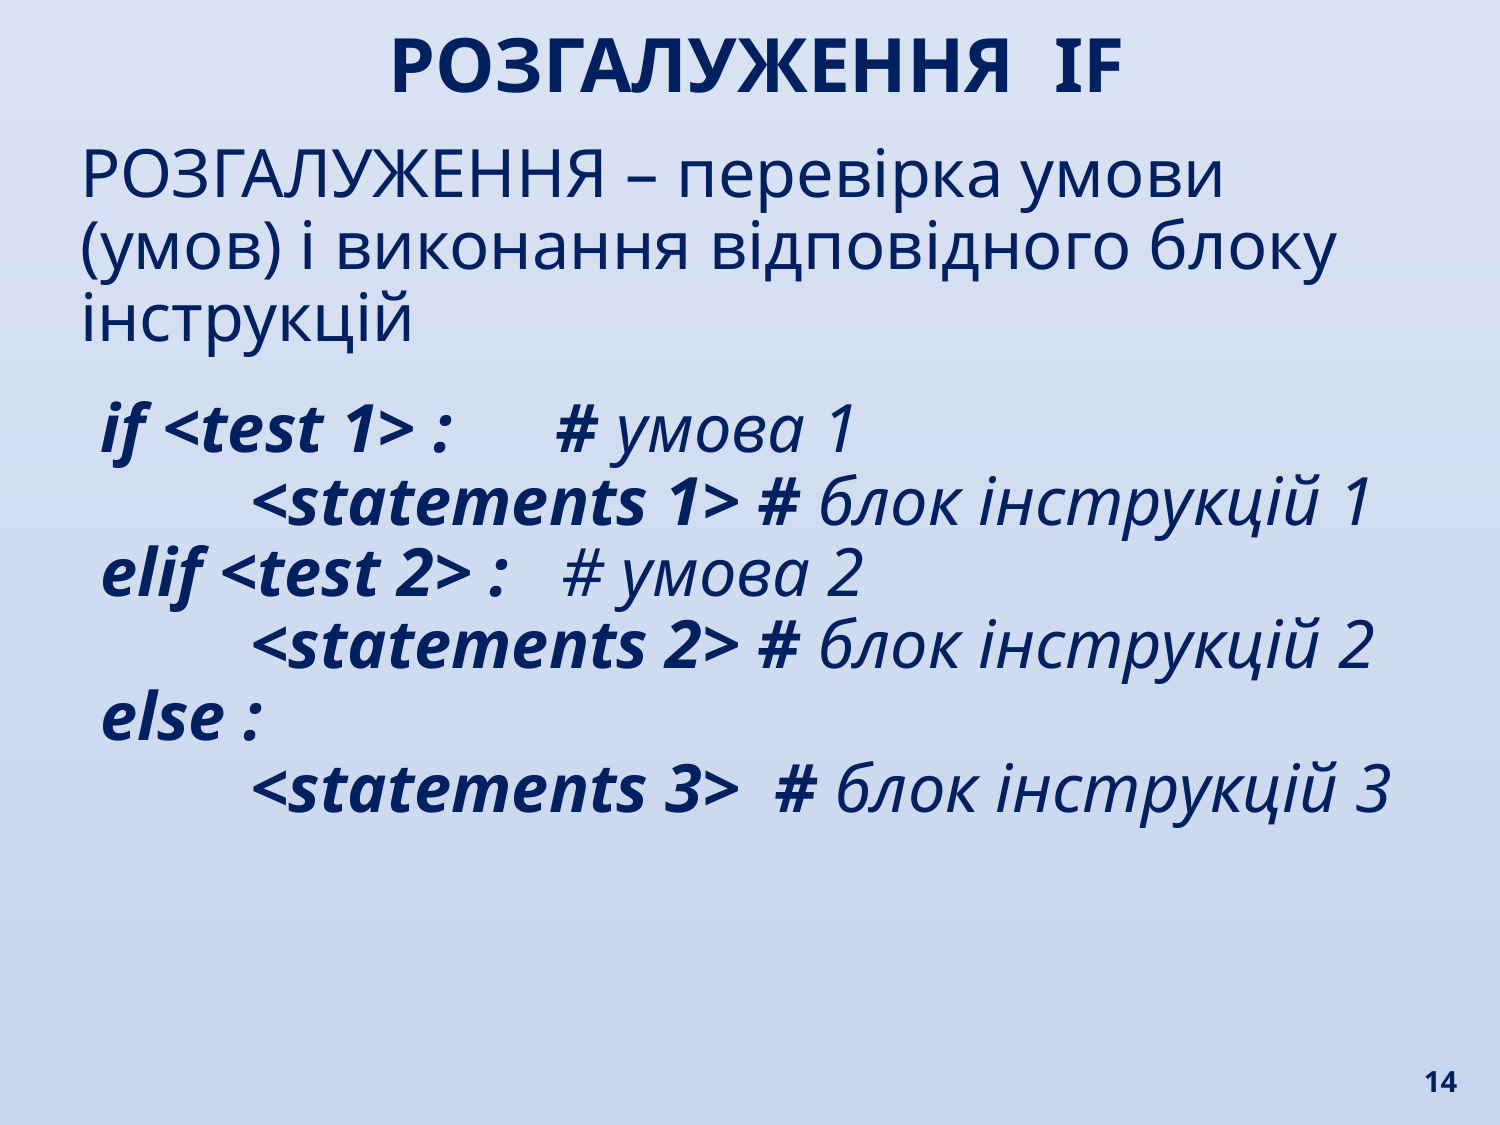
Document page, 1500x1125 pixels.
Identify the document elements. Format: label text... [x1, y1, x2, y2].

text_box if <test 1> : # умова 1 <statements 1> # блок інструкцій 1 elif <test 2> : # умова 2 <statements 2> # блок інструкцій 2 else : <statements 3> # блок інструкцій 3 [85, 387, 1429, 835]
text_box РОЗГАЛУЖЕННЯ IF [24, 10, 1490, 116]
text_box 14 [1399, 1035, 1473, 1111]
text_box РОЗГАЛУЖЕННЯ – перевірка умови (умов) і виконання відповідного блоку інструкцій [64, 132, 1420, 364]
